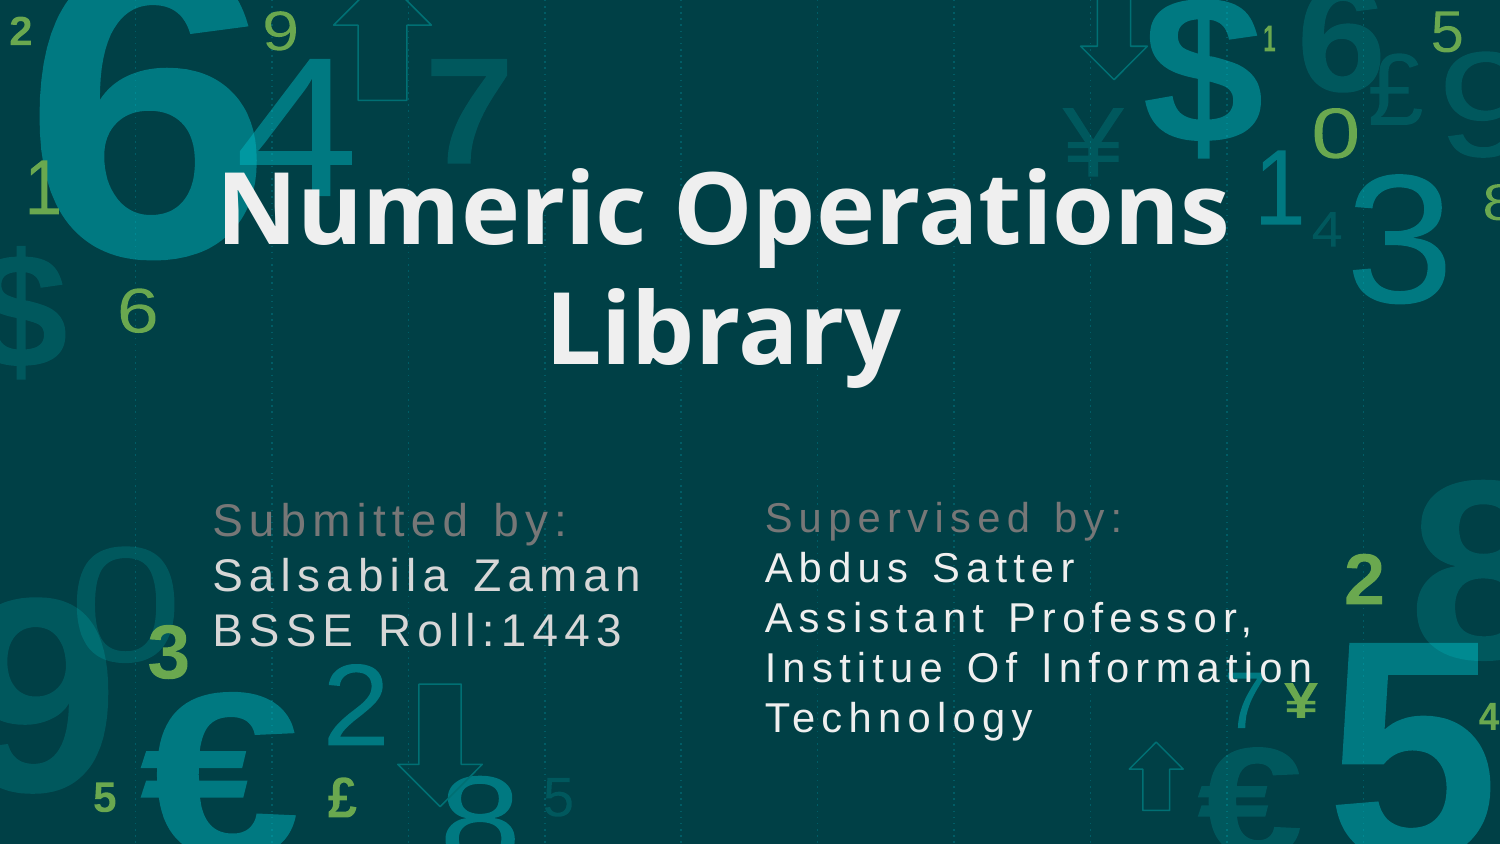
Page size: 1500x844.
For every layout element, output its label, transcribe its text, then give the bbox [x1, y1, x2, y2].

text_box Submitted by: Salsabila Zaman BSSE Roll:1443 [197, 482, 696, 663]
text_box Supervised by: Abdus Satter Assistant Professor, Institue Of Information Technology [749, 482, 1388, 748]
title Numeric Operations Library [197, 119, 1250, 410]
